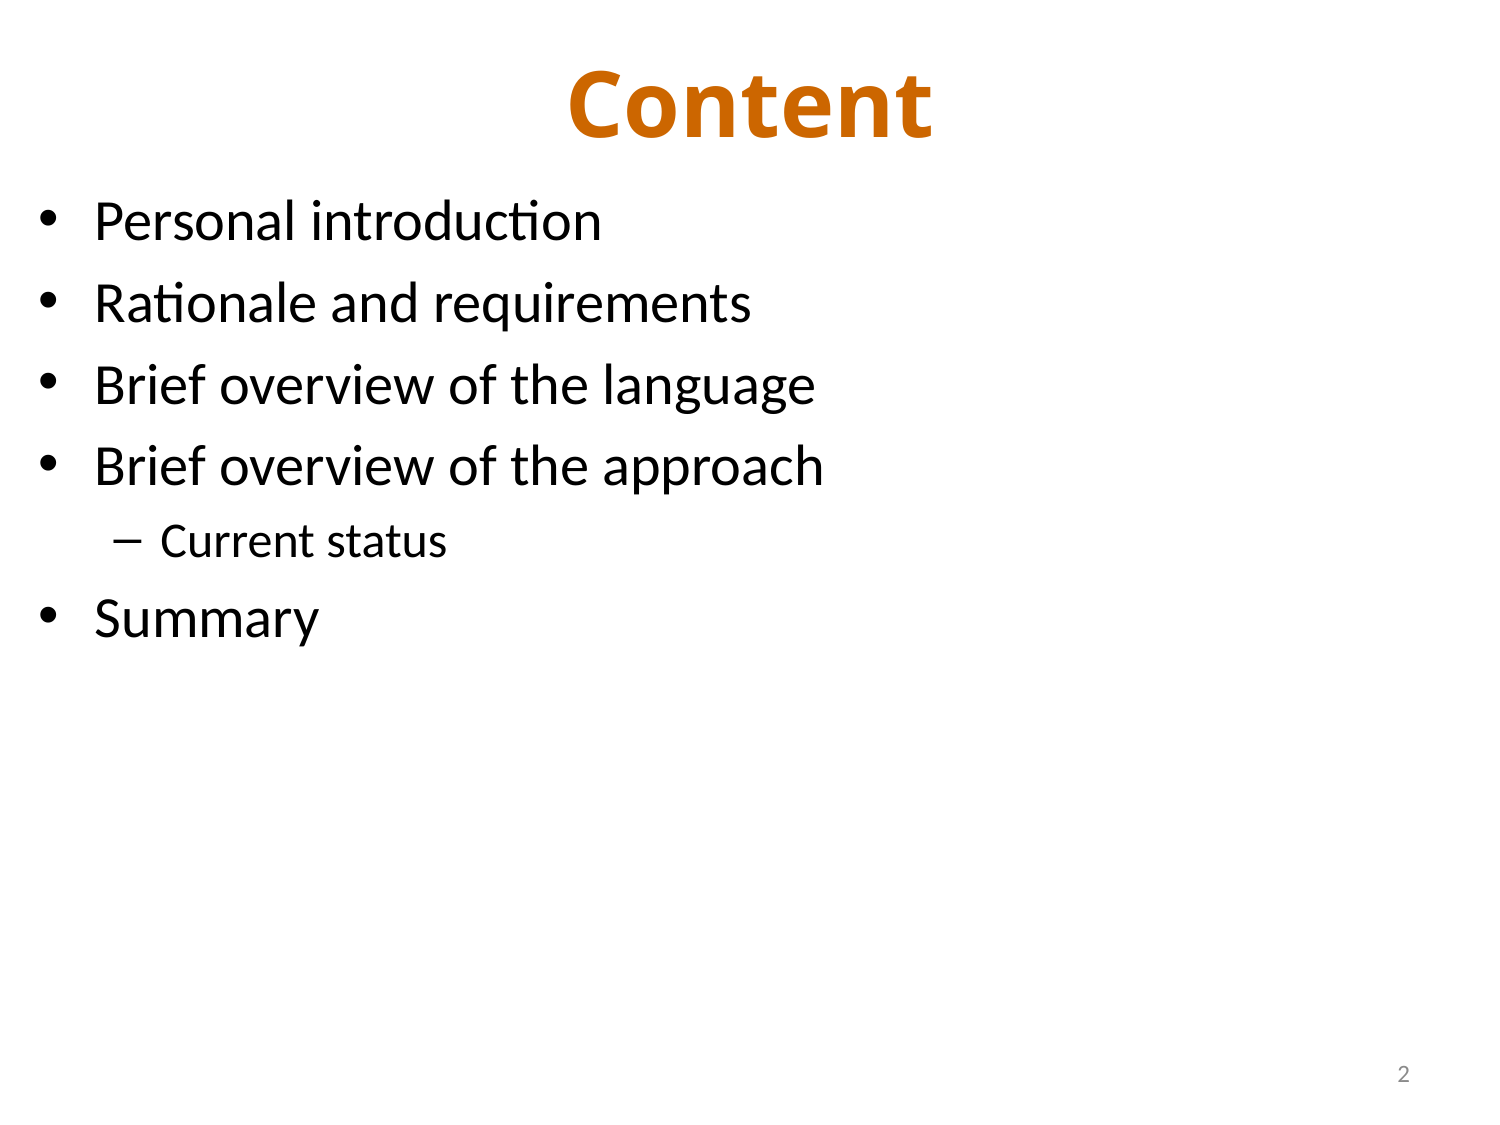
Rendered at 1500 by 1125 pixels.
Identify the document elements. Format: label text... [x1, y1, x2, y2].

list Personal introduction Rationale and requirements Brief overview of the language Brief overview of the approach Current status Summary [23, 174, 1463, 663]
slide_number 2 [1337, 1042, 1425, 1103]
title Content [75, 37, 1425, 164]
